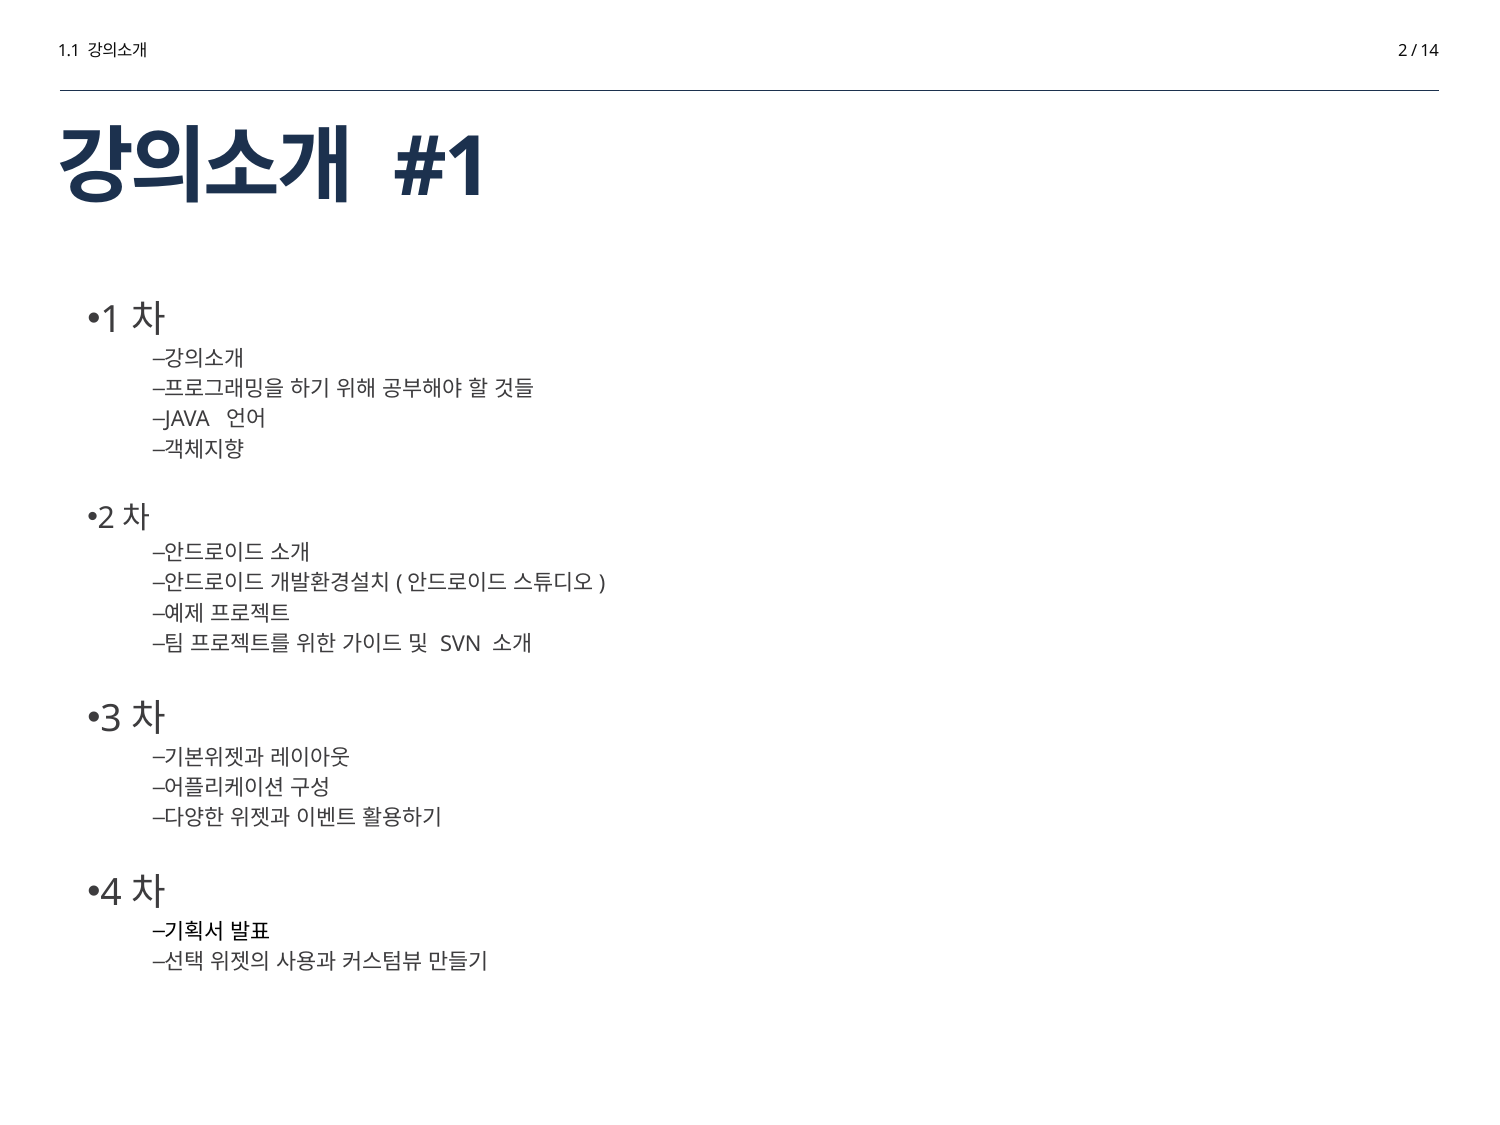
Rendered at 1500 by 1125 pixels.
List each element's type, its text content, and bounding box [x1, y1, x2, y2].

text_box 1.1 강의소개 [43, 31, 303, 67]
text_box 1차 강의소개 프로그래밍을 하기 위해 공부해야 할 것들 JAVA 언어 객체지향 2차 안드로이드 소개 안드로이드 개발환경설치(안드로이드 스튜디오) 예제 프로젝트 팀 프로젝트를 위한 가이드 및 SVN 소개 3차 기본위젯과 레이아웃 어플리케이션 구성 다양한 위젯과 이벤트 활용하기 4차 기획서 발표 선택 위젯의 사용과 커스텀뷰 만들기 [42, 235, 1433, 1033]
title 강의소개 #1 [42, 114, 1190, 211]
text_box 2 / 14 [1193, 32, 1454, 70]
